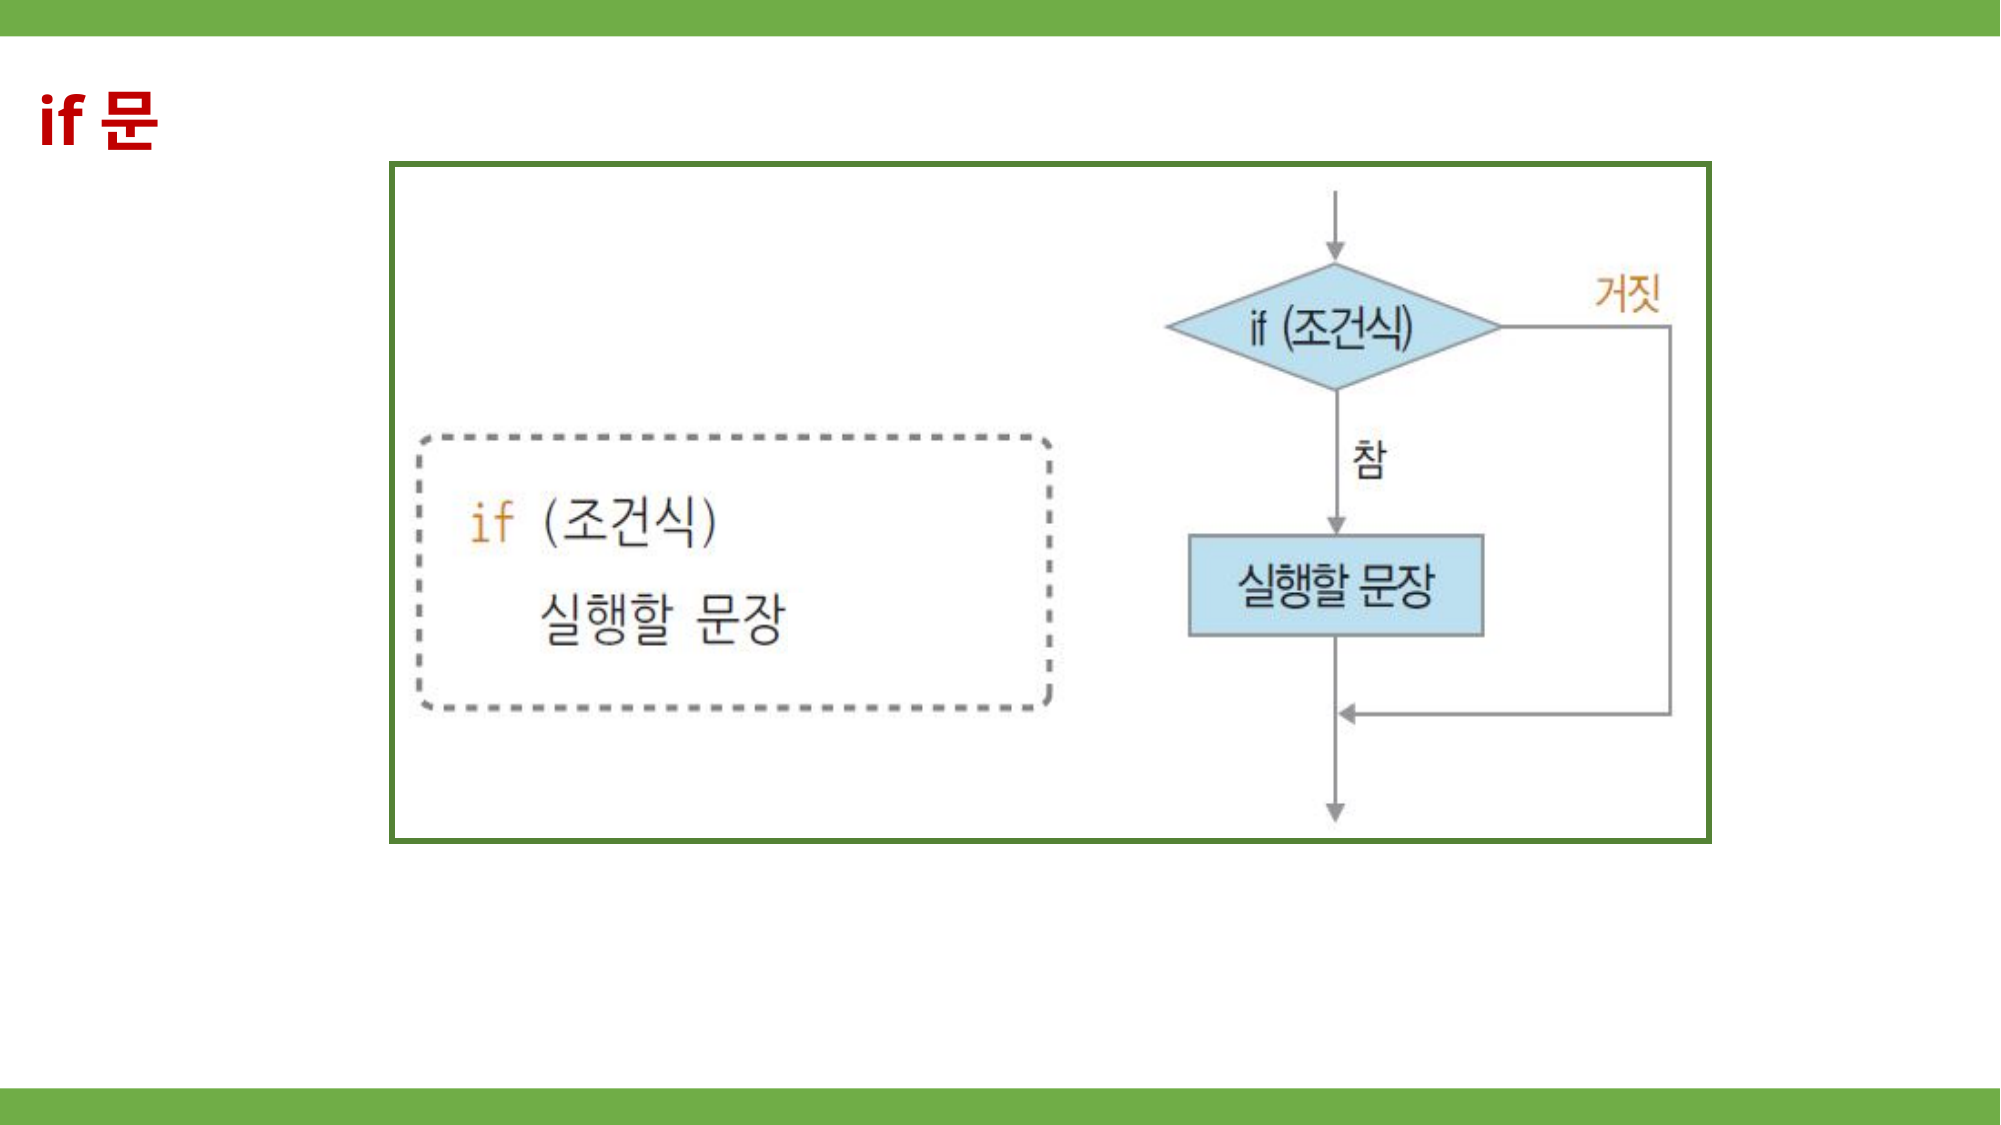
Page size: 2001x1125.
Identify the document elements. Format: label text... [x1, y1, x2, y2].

text_box [1225, 49, 1965, 189]
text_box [395, 167, 1707, 838]
text_box if문 [22, 71, 195, 166]
